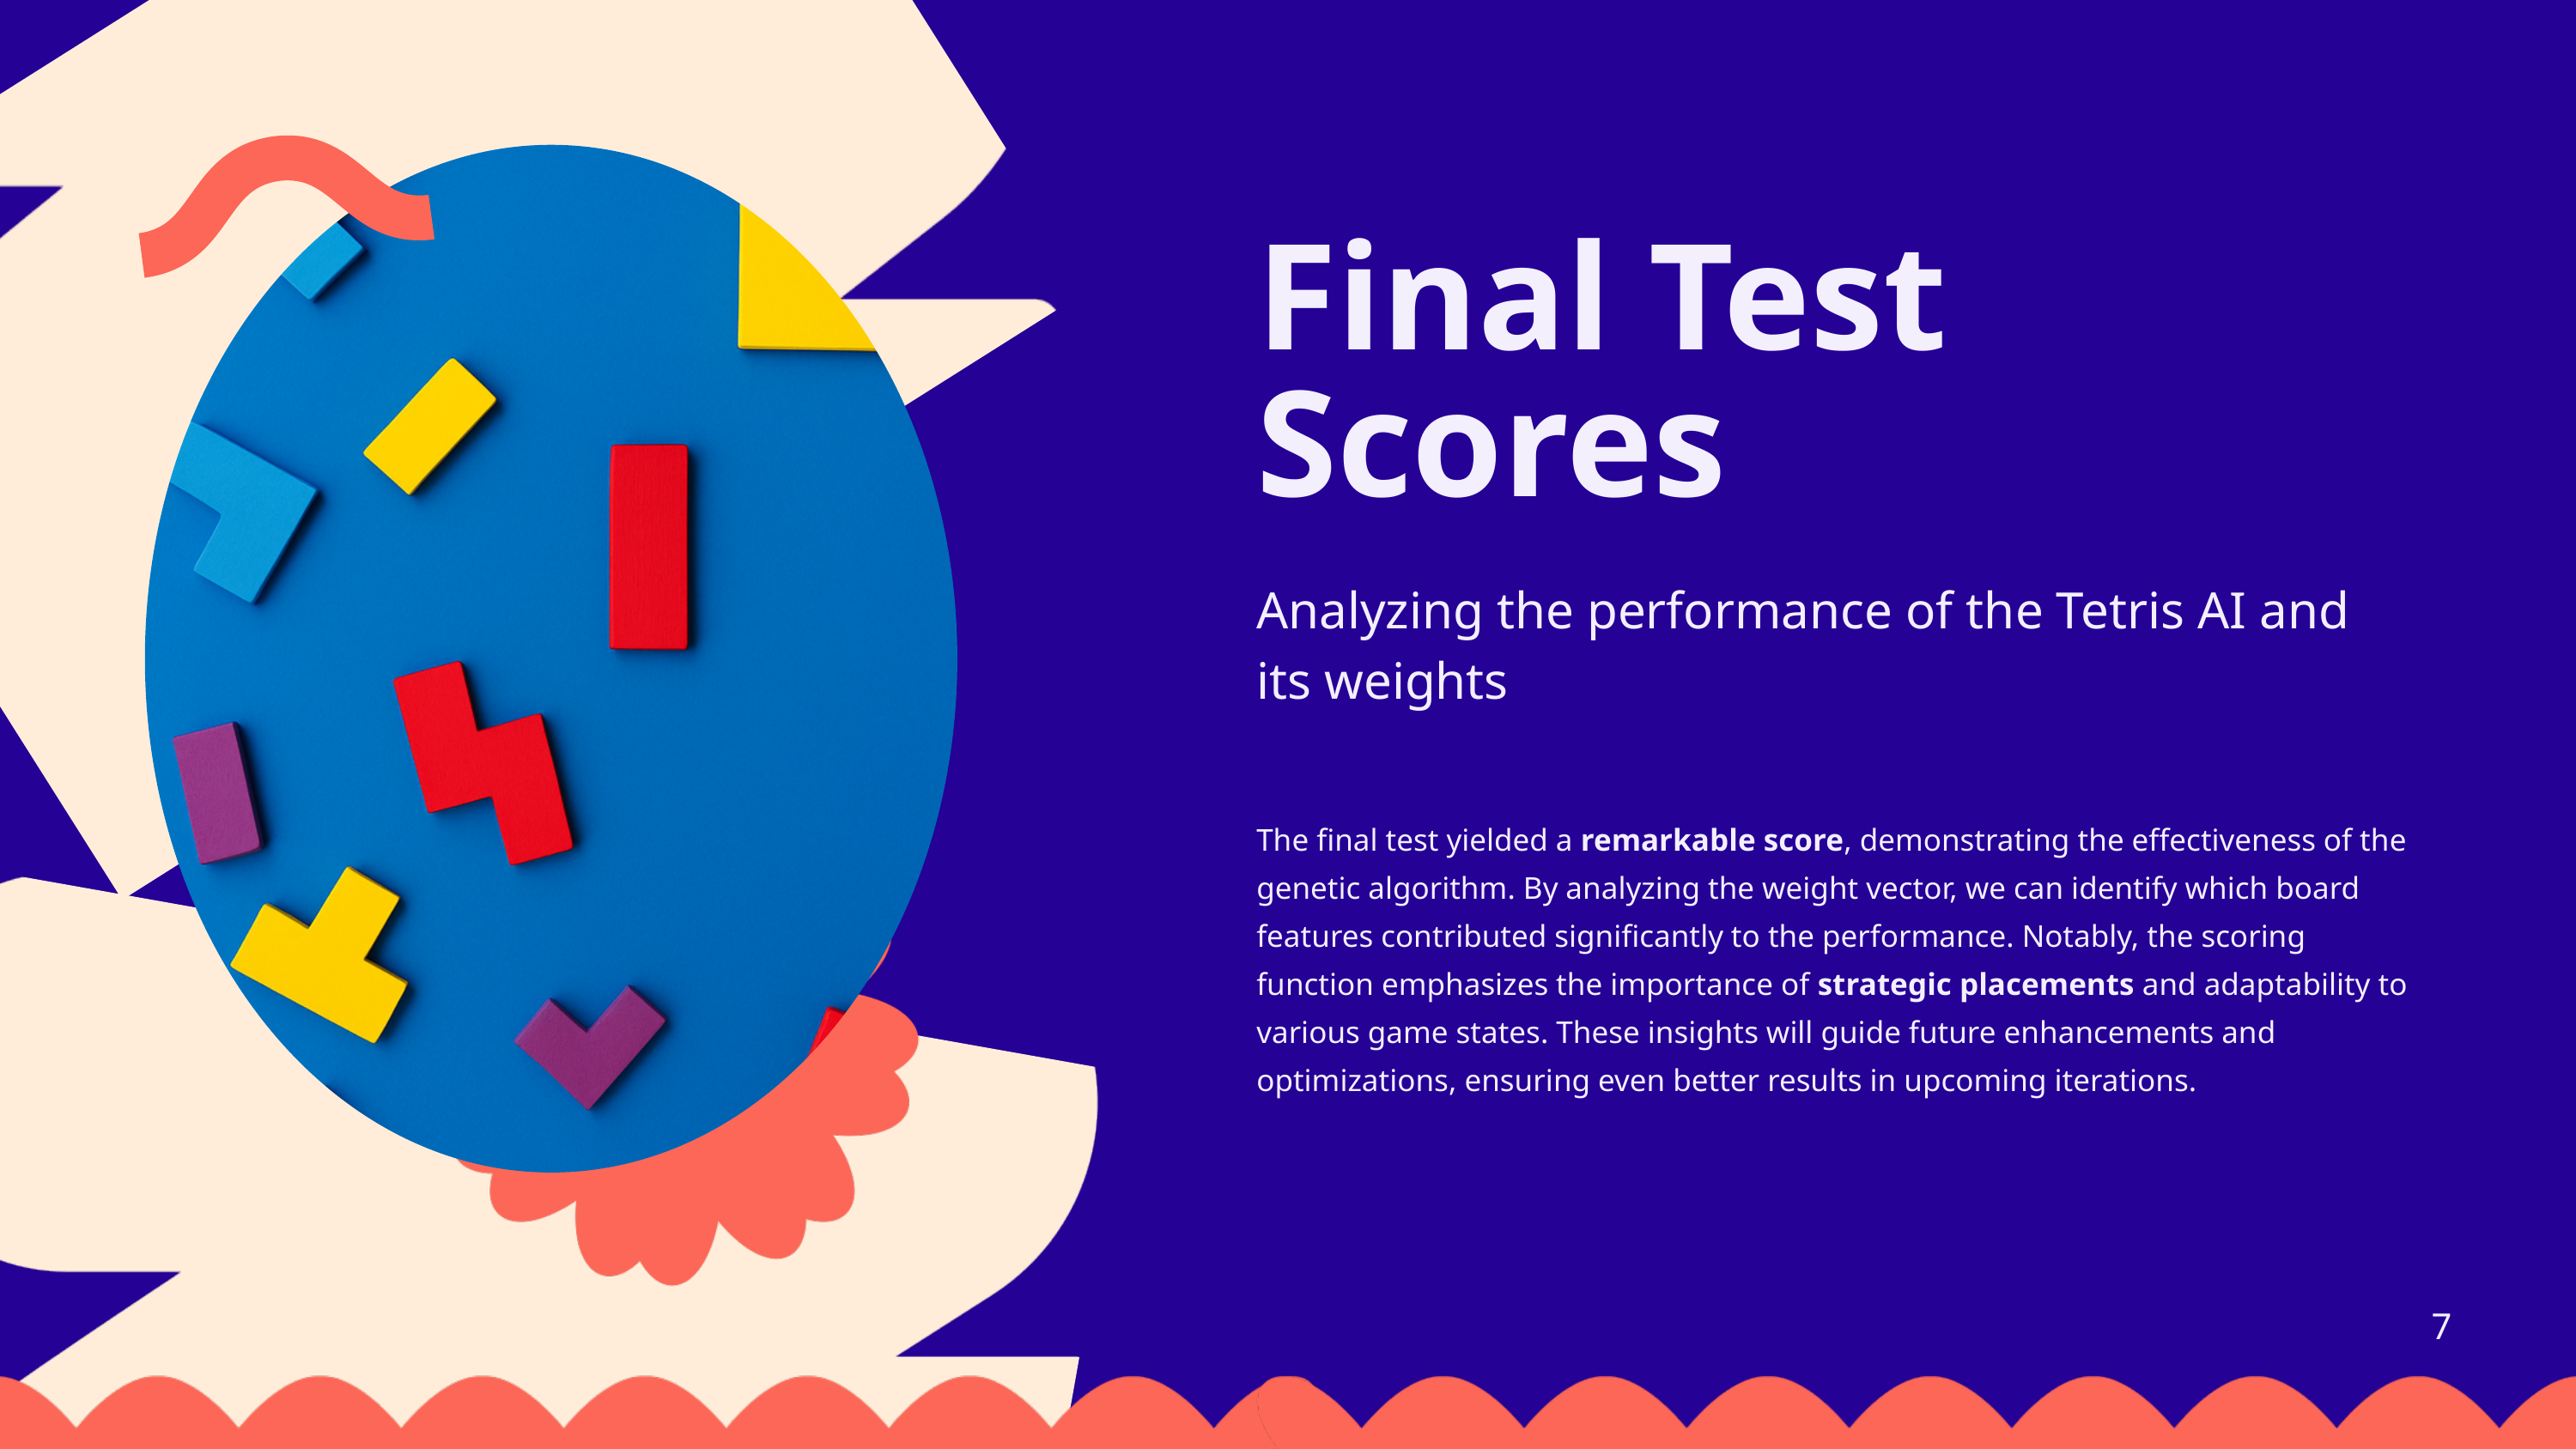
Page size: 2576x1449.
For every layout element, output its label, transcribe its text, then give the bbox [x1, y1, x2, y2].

text_box [408, 1180, 937, 1304]
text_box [144, 144, 957, 1173]
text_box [1256, 215, 2408, 704]
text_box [135, 135, 428, 259]
text_box The final test yielded a remarkable score, demonstrating the effectiveness of the genetic algorithm. By analyzing the weight vector, we can identify which board features contributed significantly to the performance. Notably, the scoring function emphasizes the importance of strategic placements and adaptability to various game states. These insights will guide future enhancements and optimizations, ensuring even better results in upcoming iterations. [1256, 809, 2432, 1098]
text_box 7 [2431, 1296, 2452, 1321]
text_box [0, 872, 1130, 1321]
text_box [0, 1325, 2576, 1449]
text_box [0, 0, 1094, 900]
